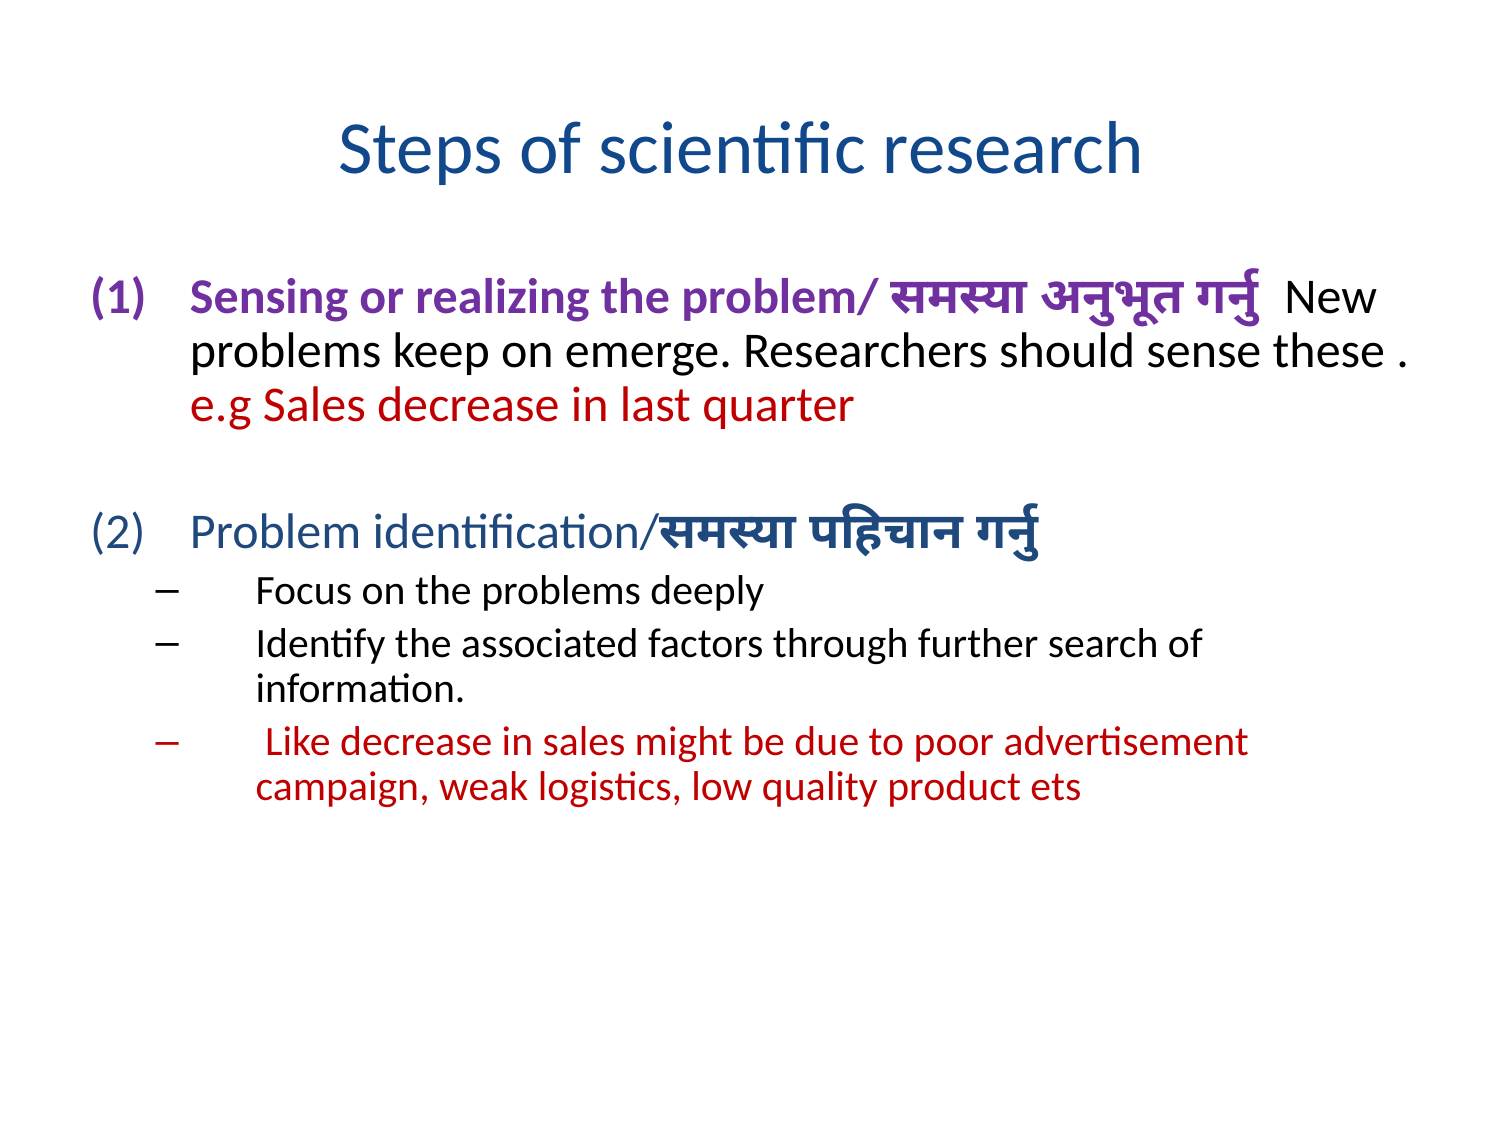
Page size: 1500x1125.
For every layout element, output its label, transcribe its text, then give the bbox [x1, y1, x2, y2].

list Sensing or realizing the problem/ समस्या अनुभूत गर्नु New problems keep on emerge. Researchers should sense these . e.g Sales decrease in last quarter (2) Problem identification/समस्या पहिचान गर्नु Focus on the problems deeply Identify the associated factors through further search of information. Like decrease in sales might be due to poor advertisement campaign, weak logistics, low quality product ets [75, 262, 1425, 1005]
title Steps of scientific research [75, 87, 1425, 200]
